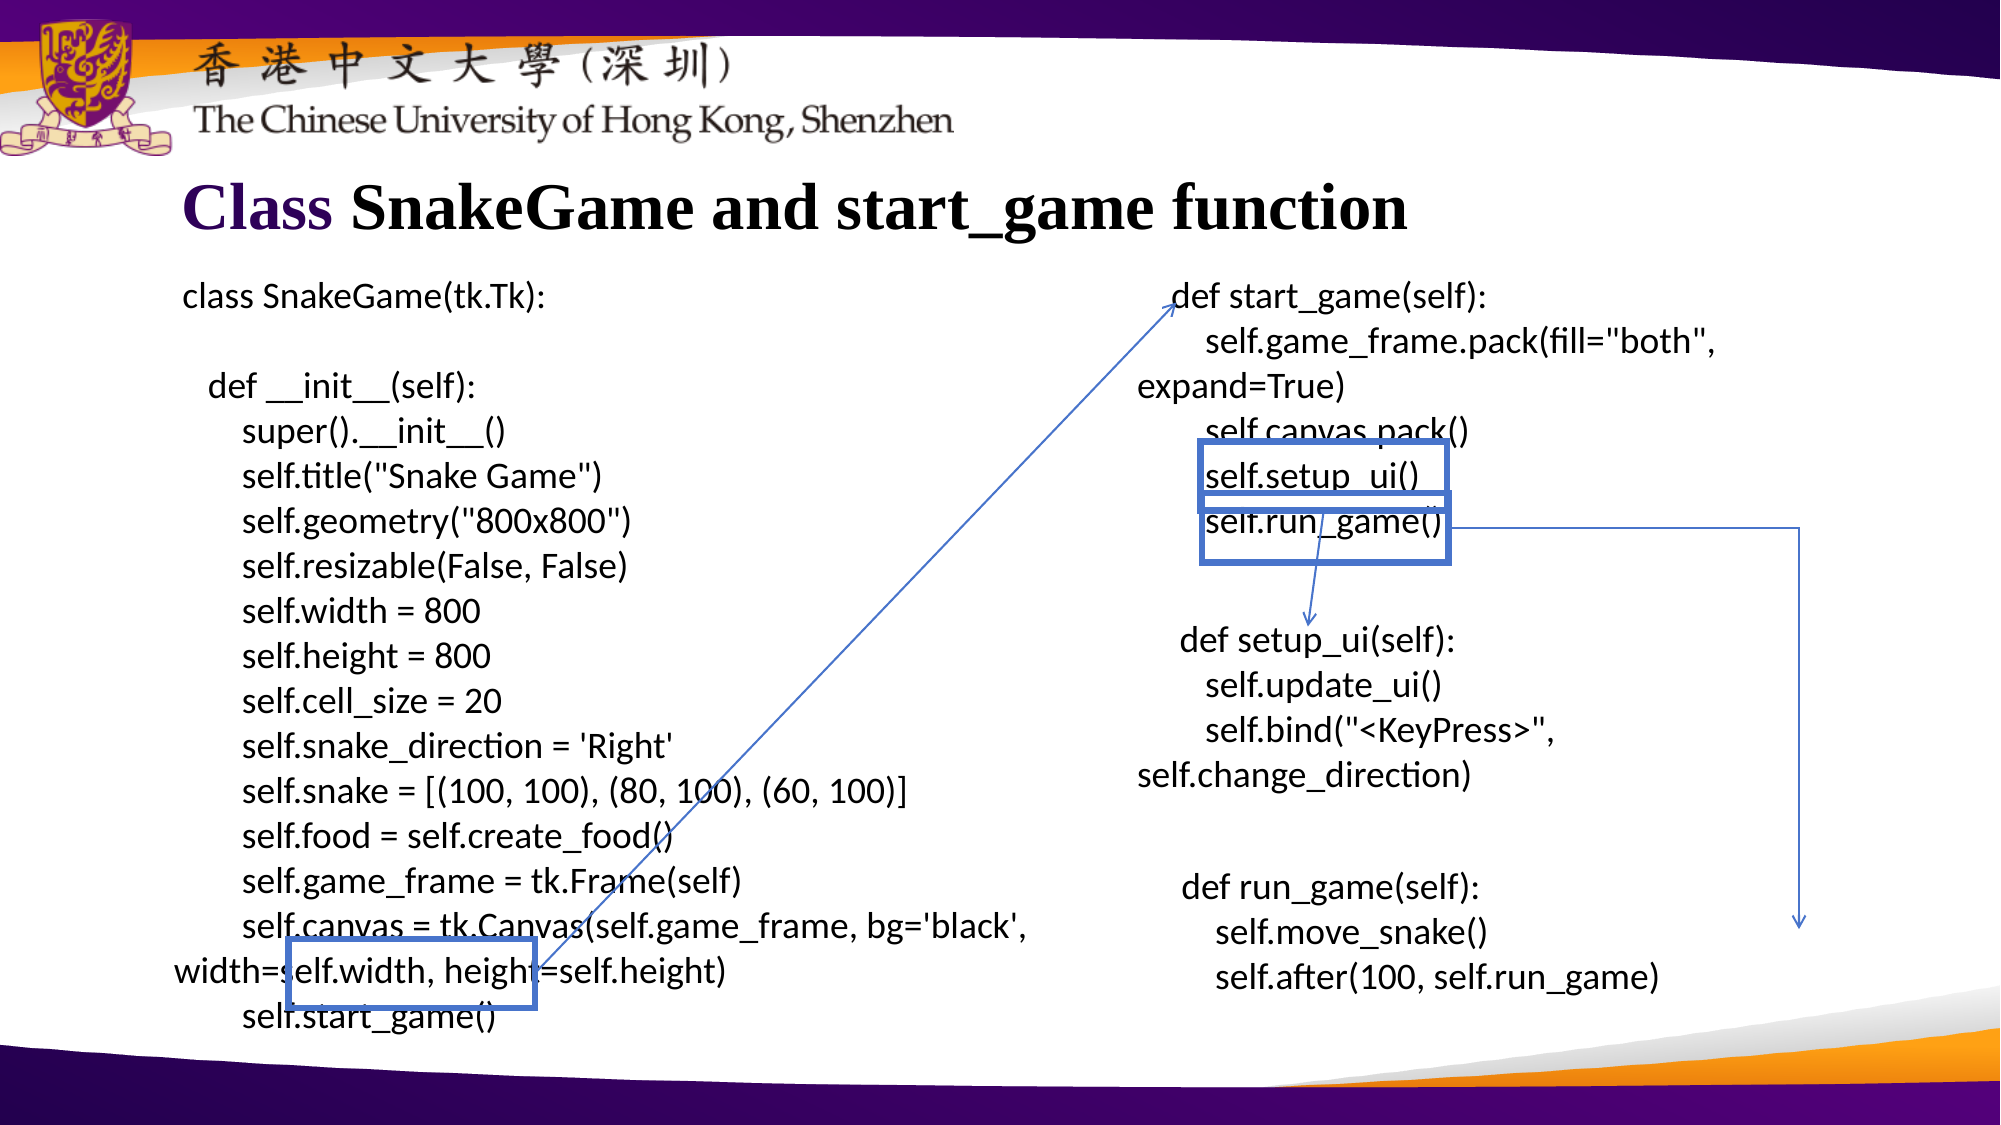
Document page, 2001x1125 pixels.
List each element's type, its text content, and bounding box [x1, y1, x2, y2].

text_box def run_game(self): self.move_snake() self.after(100, self.run_game) [1132, 854, 1799, 1004]
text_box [1448, 527, 1800, 931]
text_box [534, 301, 1177, 974]
text_box class SnakeGame(tk.Tk): def __init__(self): super().__init__() self.title("Snake Game") self.geometry("800x800") self.resizable(False, False) self.width = 800 self.height = 800 self.cell_size = 20 self.snake_direction = 'Right' self.snake = [(100, 100), (80, 100), (60, 100)] self.food = self.create_food() self.game_frame = tk.Frame(self) self.canvas = tk.Canvas(self.game_frame, bg='black', width=self.width, height=self.height) self.start_game() [159, 263, 1071, 1044]
text_box [288, 938, 536, 1009]
text_box Class SnakeGame and start_game function [166, 142, 1946, 263]
picture [0, 0, 2000, 1125]
text_box [1199, 440, 1448, 512]
text_box [159, 263, 1947, 1060]
text_box def start_game(self): self.game_frame.pack(fill="both", expand=True) self.canvas.pack() self.setup_ui() self.run_game() [1122, 263, 1789, 549]
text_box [1307, 510, 1325, 628]
text_box def setup_ui(self): self.update_ui() self.bind("<KeyPress>", self.change_direction) [1177, 607, 1448, 803]
text_box [1201, 492, 1450, 563]
